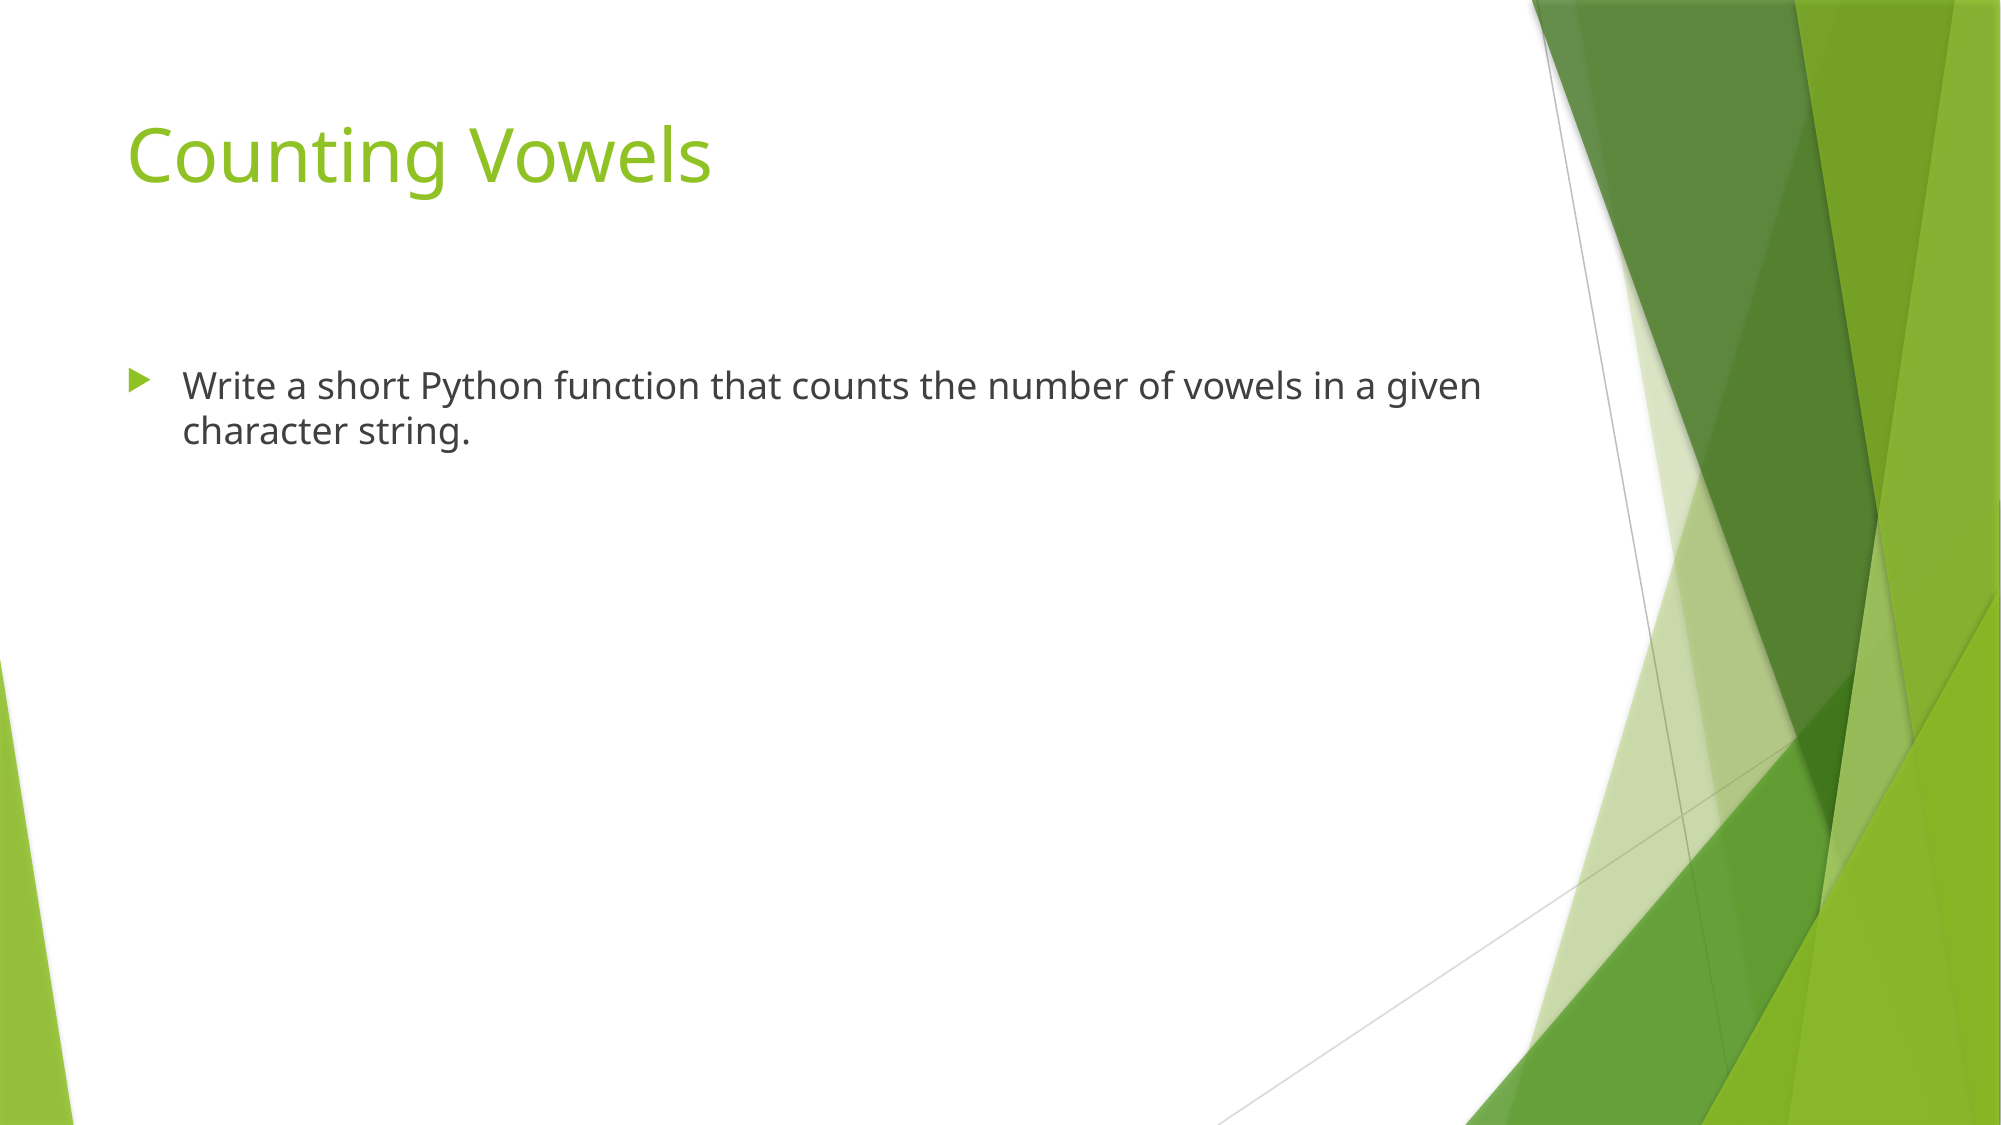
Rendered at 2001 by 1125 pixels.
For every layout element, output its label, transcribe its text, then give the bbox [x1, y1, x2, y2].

list Write a short Python function that counts the number of vowels in a given character string. [111, 354, 1522, 992]
title Counting Vowels [111, 99, 1522, 317]
